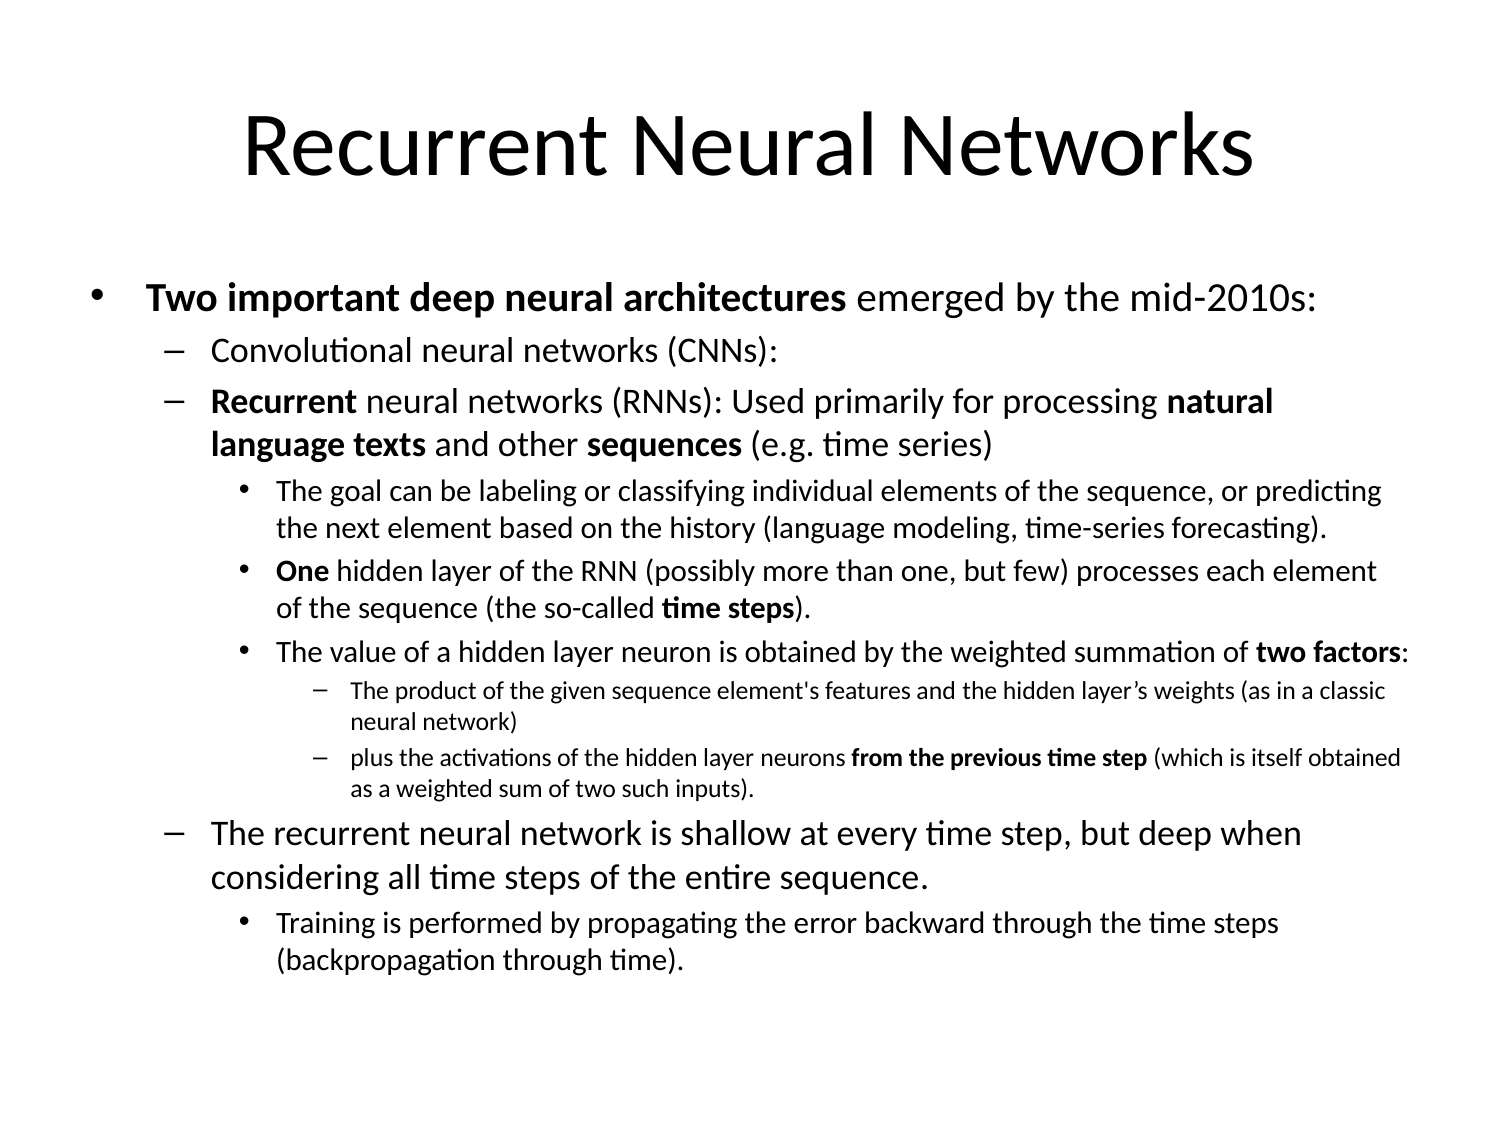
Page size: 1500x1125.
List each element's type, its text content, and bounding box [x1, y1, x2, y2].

title Recurrent Neural Networks [75, 45, 1425, 233]
list Two important deep neural architectures emerged by the mid-2010s: Convolutional neural networks (CNNs): Recurrent neural networks (RNNs): Used primarily for processing natural language texts and other sequences (e.g. time series) The goal can be labeling or classifying individual elements of the sequence, or predicting the next element based on the history (language modeling, time-series forecasting). One hidden layer of the RNN (possibly more than one, but few) processes each element of the sequence (the so-called time steps). The value of a hidden layer neuron is obtained by the weighted summation of two factors: The product of the given sequence element's features and the hidden layer’s weights (as in a classic neural network) plus the activations of the hidden layer neurons from the previous time step (which is itself obtained as a weighted sum of two such inputs). The recurrent neural network is shallow at every time step, but deep when considering all time steps of the entire sequence. Training is performed by propagating the error backward through the time steps (backpropagation through time). [75, 262, 1425, 1005]
